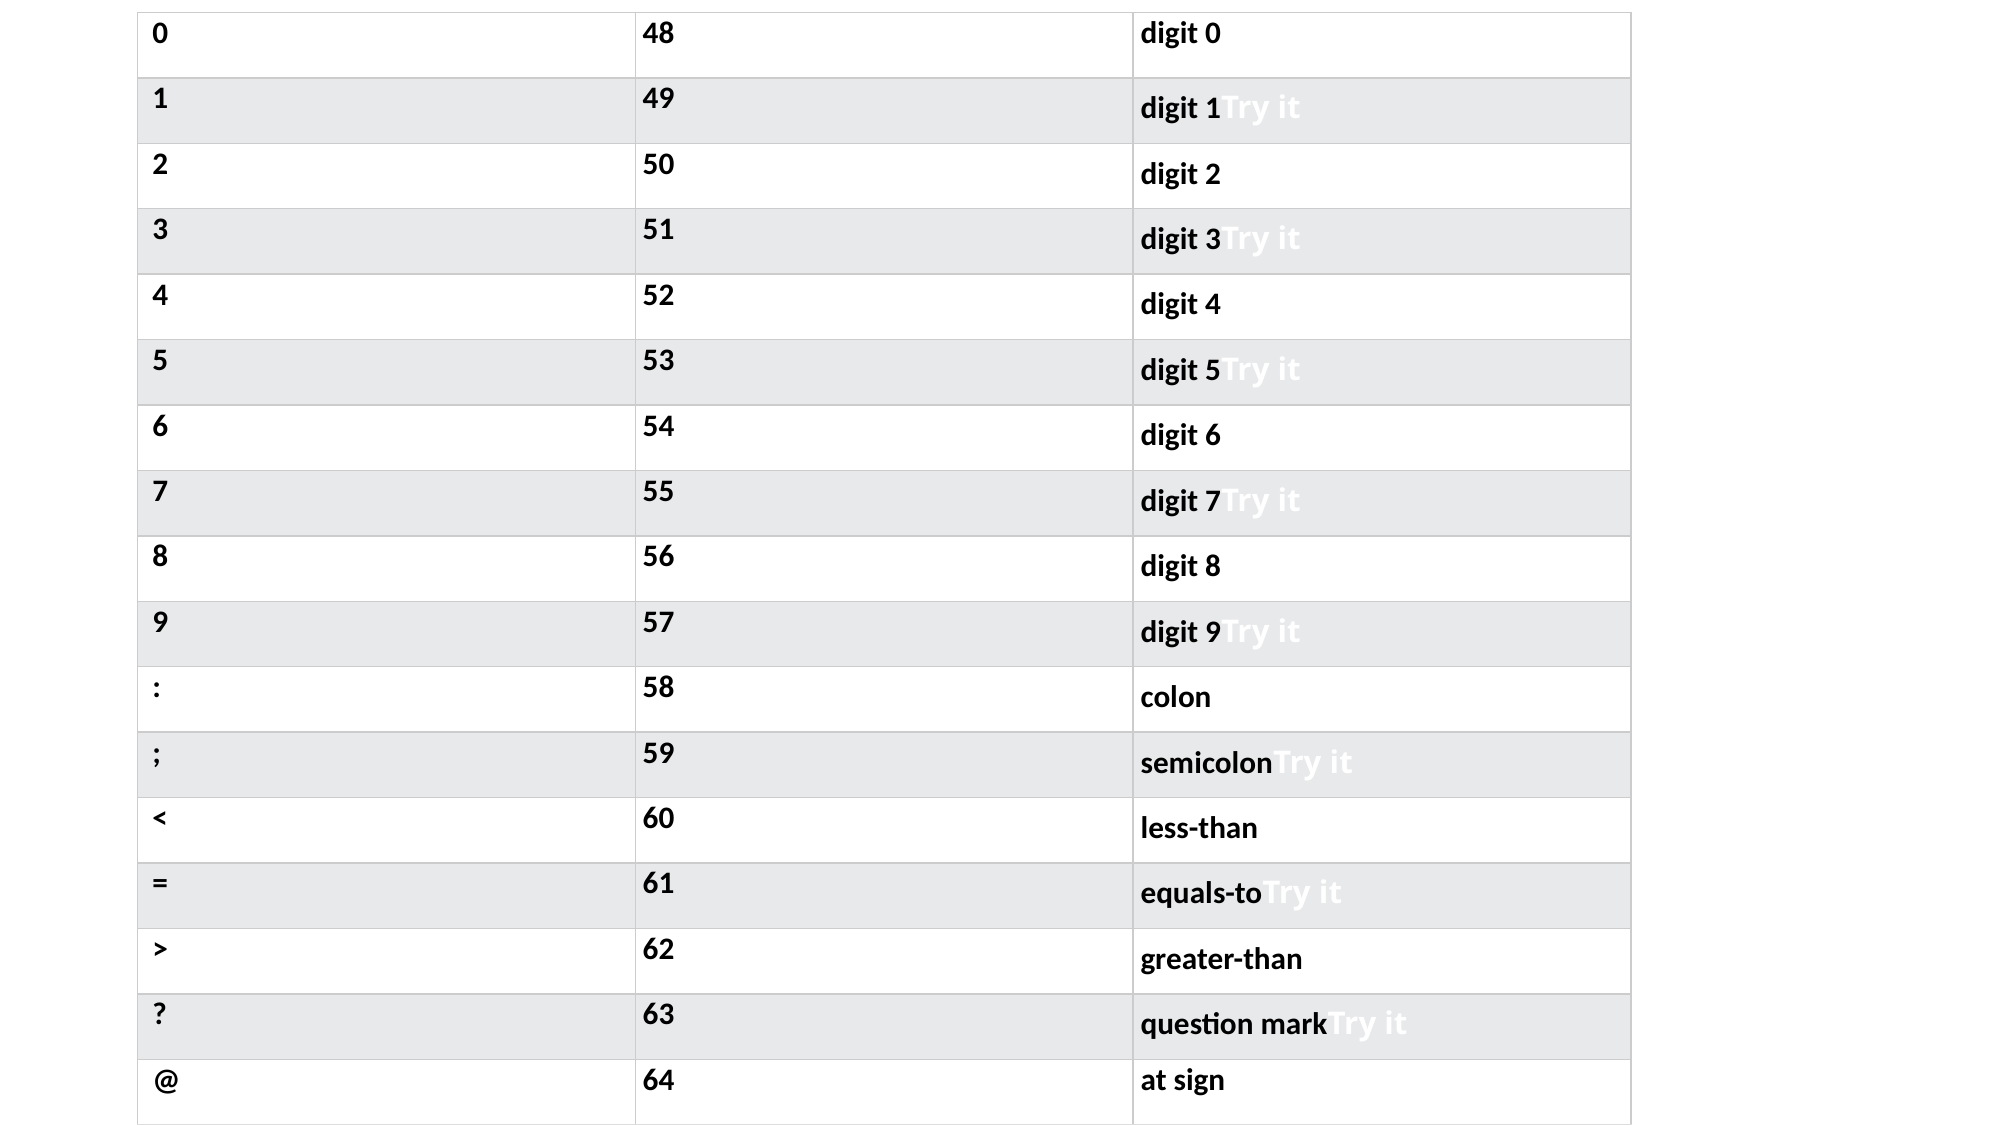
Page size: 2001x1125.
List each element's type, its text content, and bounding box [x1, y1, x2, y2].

table_cell 9 [138, 602, 635, 666]
table_cell 2 [138, 144, 635, 208]
table_cell 50 [636, 144, 1132, 208]
table_cell 6 [138, 406, 635, 470]
table_cell < [138, 798, 635, 862]
table_cell 52 [636, 275, 1132, 339]
table_cell 7 [138, 471, 635, 535]
table_cell digit 8Try it [1134, 537, 1630, 601]
table_cell digit 7Try it [1134, 471, 1630, 535]
table_cell 63 [636, 995, 1132, 1059]
table_cell digit 3Try it [1134, 209, 1630, 273]
table_cell 61 [636, 864, 1132, 928]
table_cell 64 [636, 1060, 1132, 1124]
table_cell digit 5Try it [1134, 340, 1630, 404]
table_cell colonTry it [1134, 667, 1630, 731]
table_cell @ [138, 1060, 635, 1124]
table_cell less-thanTry it [1134, 798, 1630, 862]
table_header 48 [636, 13, 1132, 77]
table_cell 1 [138, 79, 635, 143]
table_cell > [138, 929, 635, 993]
table_cell question markTry it [1134, 995, 1630, 1059]
table_cell 59 [636, 733, 1132, 797]
table_cell 5 [138, 340, 635, 404]
table_cell greater-thanTry it [1134, 929, 1630, 993]
table_cell 56 [636, 537, 1132, 601]
table_cell digit 9Try it [1134, 602, 1630, 666]
table_cell 53 [636, 340, 1132, 404]
table_cell 57 [636, 602, 1132, 666]
table_cell at sign [1134, 1060, 1630, 1124]
table_cell 54 [636, 406, 1132, 470]
table_cell 4 [138, 275, 635, 339]
table_cell = [138, 864, 635, 928]
table_cell ? [138, 995, 635, 1059]
table_cell equals-toTry it [1134, 864, 1630, 928]
table_cell : [138, 667, 635, 731]
table_cell digit 2Try it [1134, 144, 1630, 208]
table_cell 60 [636, 798, 1132, 862]
table_cell 51 [636, 209, 1132, 273]
table_header digit 0 [1134, 13, 1630, 77]
table_cell 8 [138, 537, 635, 601]
table_cell 58 [636, 667, 1132, 731]
table_cell 49 [636, 79, 1132, 143]
table_cell 55 [636, 471, 1132, 535]
table_cell digit 6Try it [1134, 406, 1630, 470]
table_cell digit 4Try it [1134, 275, 1630, 339]
table_cell ; [138, 733, 635, 797]
table_cell digit 1Try it [1134, 79, 1630, 143]
table_header 0 [138, 13, 635, 77]
table_cell 3 [138, 209, 635, 273]
table_cell 62 [636, 929, 1132, 993]
table_cell semicolonTry it [1134, 733, 1630, 797]
